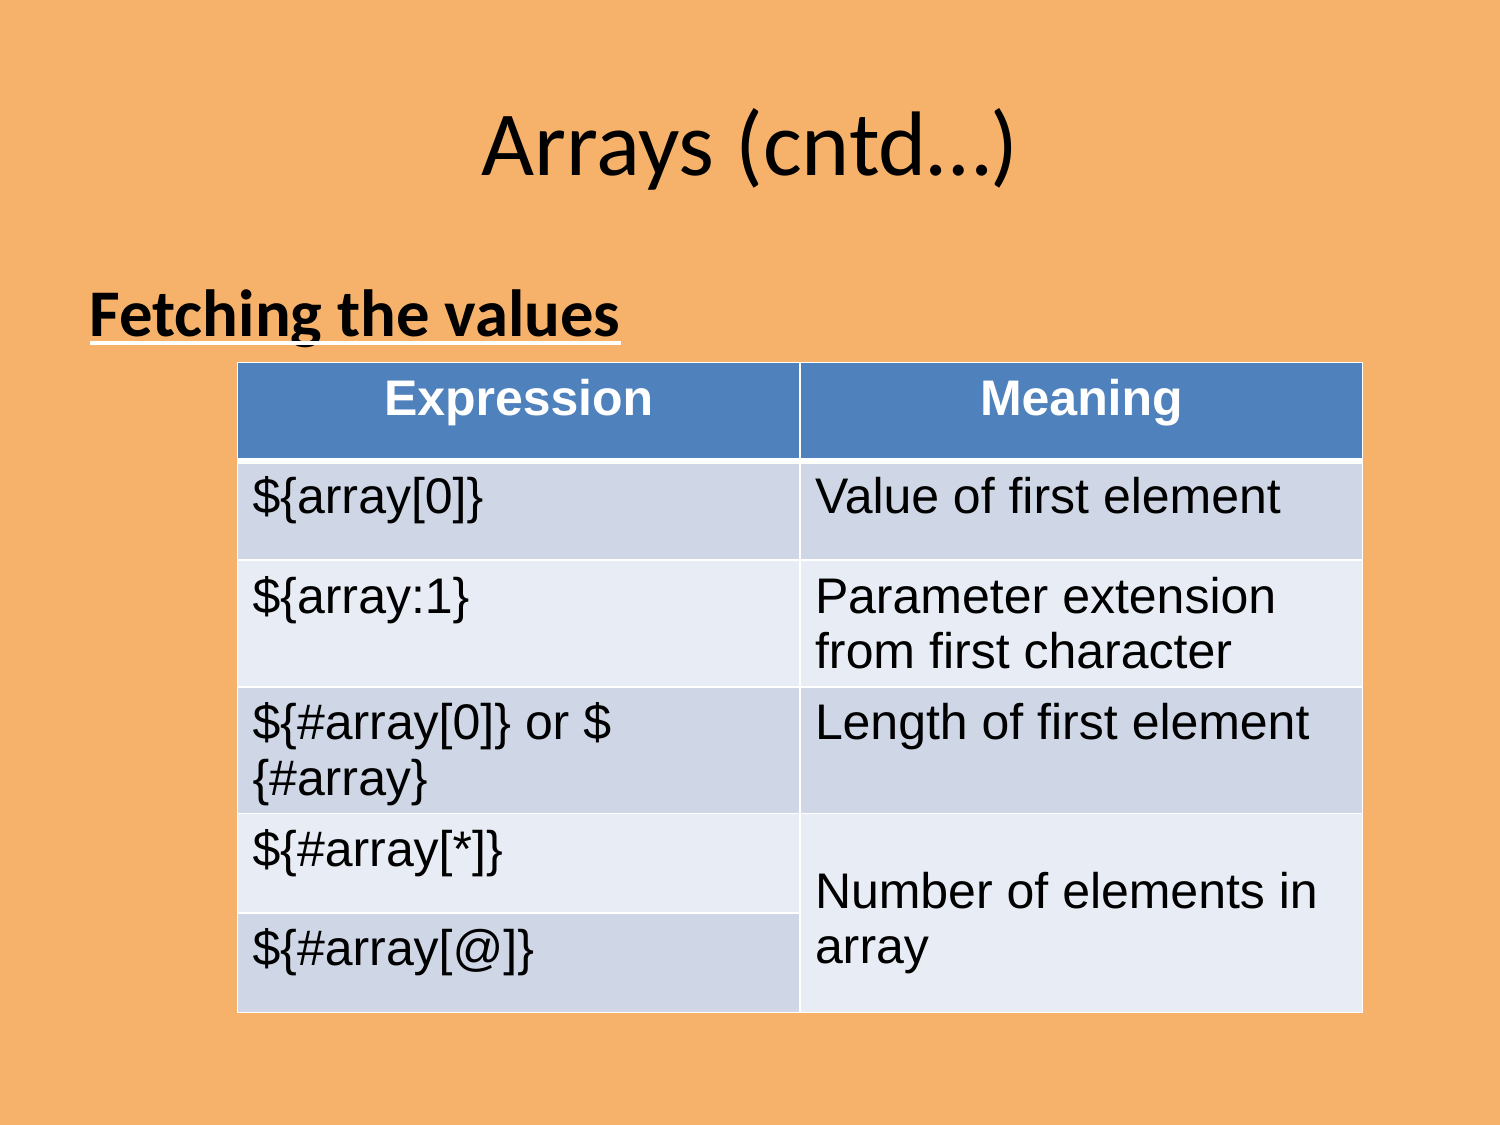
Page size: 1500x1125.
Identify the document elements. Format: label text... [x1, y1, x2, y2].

table_cell Number of elements in array [801, 814, 1362, 1012]
table_header Expression [238, 363, 799, 458]
table_cell Parameter extension from first character [801, 561, 1362, 686]
table_cell ${array:1} [238, 561, 799, 686]
table_cell ${array[0]} [238, 464, 799, 559]
table_header Meaning [801, 363, 1362, 458]
text_box Arrays (cntd…) [75, 45, 1425, 233]
text_box Fetching the values [75, 262, 1425, 1005]
table_cell Value of first element [801, 464, 1362, 559]
table_cell ${#array[*]} [238, 814, 799, 912]
table_cell ${#array[@]} [238, 914, 799, 1012]
table_cell ${#array[0]} or ${#array} [238, 688, 799, 813]
table_cell Length of first element [801, 688, 1362, 813]
